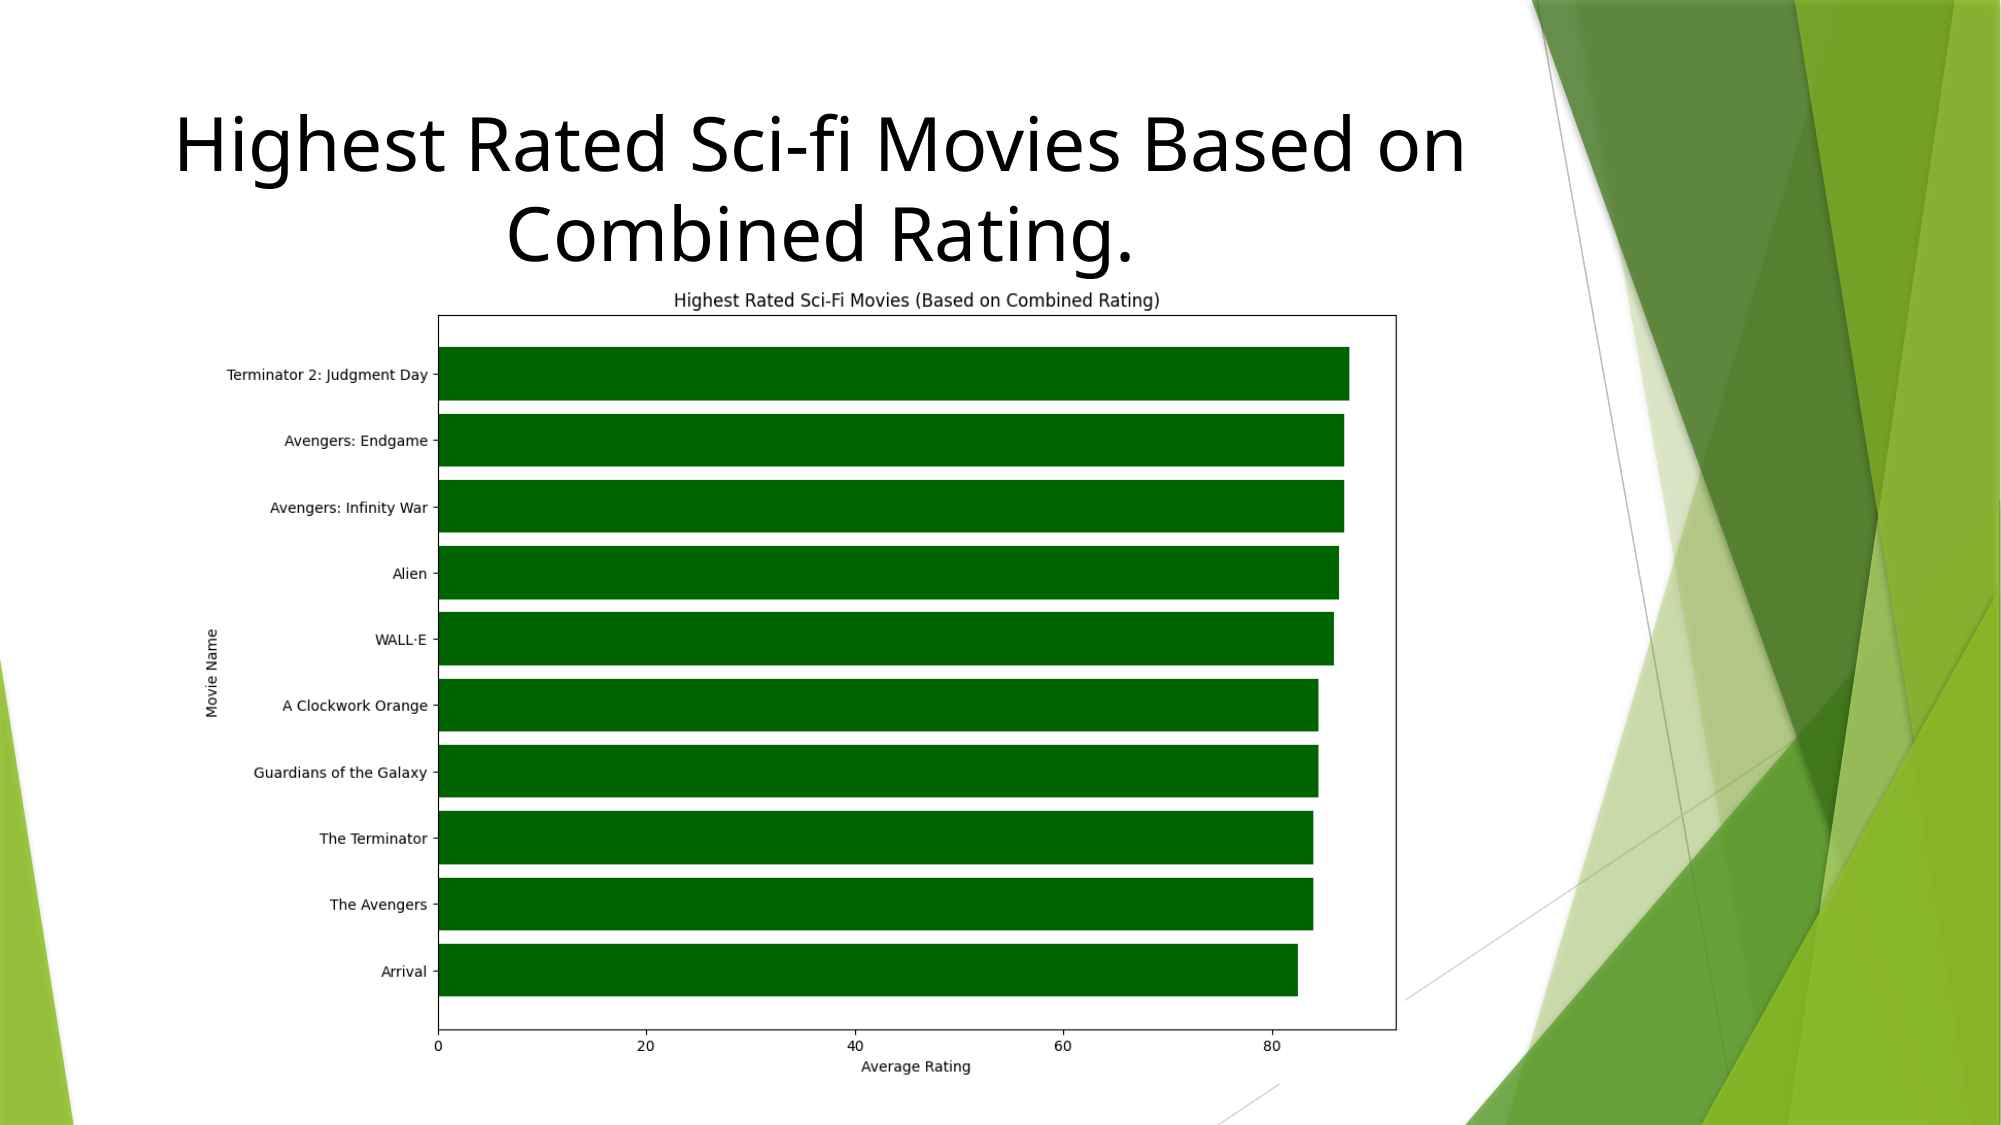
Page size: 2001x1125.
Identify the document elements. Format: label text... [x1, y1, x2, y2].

title Highest Rated Sci-fi Movies Based on Combined Rating. [115, 88, 1527, 306]
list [196, 282, 1406, 1084]
